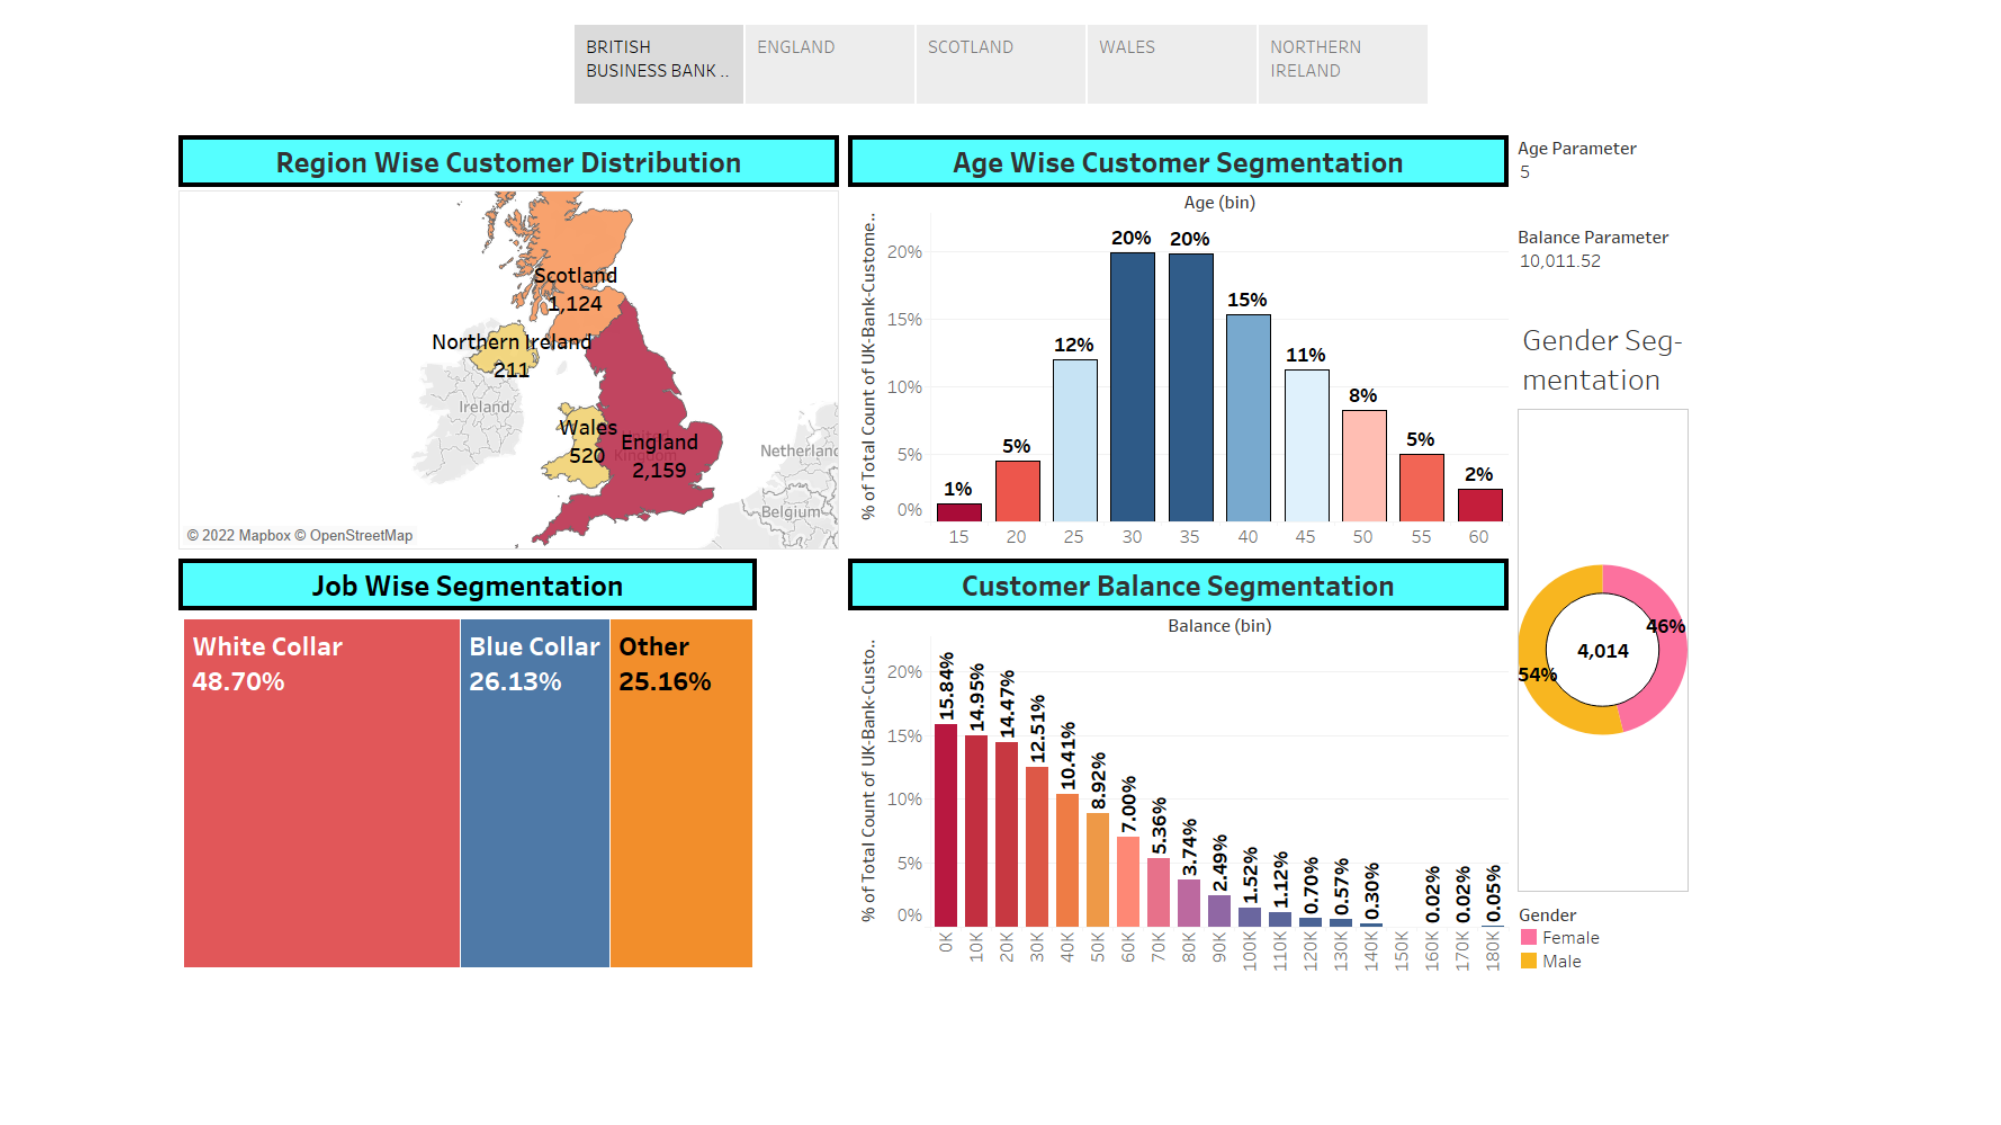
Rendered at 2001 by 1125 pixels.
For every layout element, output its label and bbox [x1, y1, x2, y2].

picture [156, 0, 1844, 1125]
